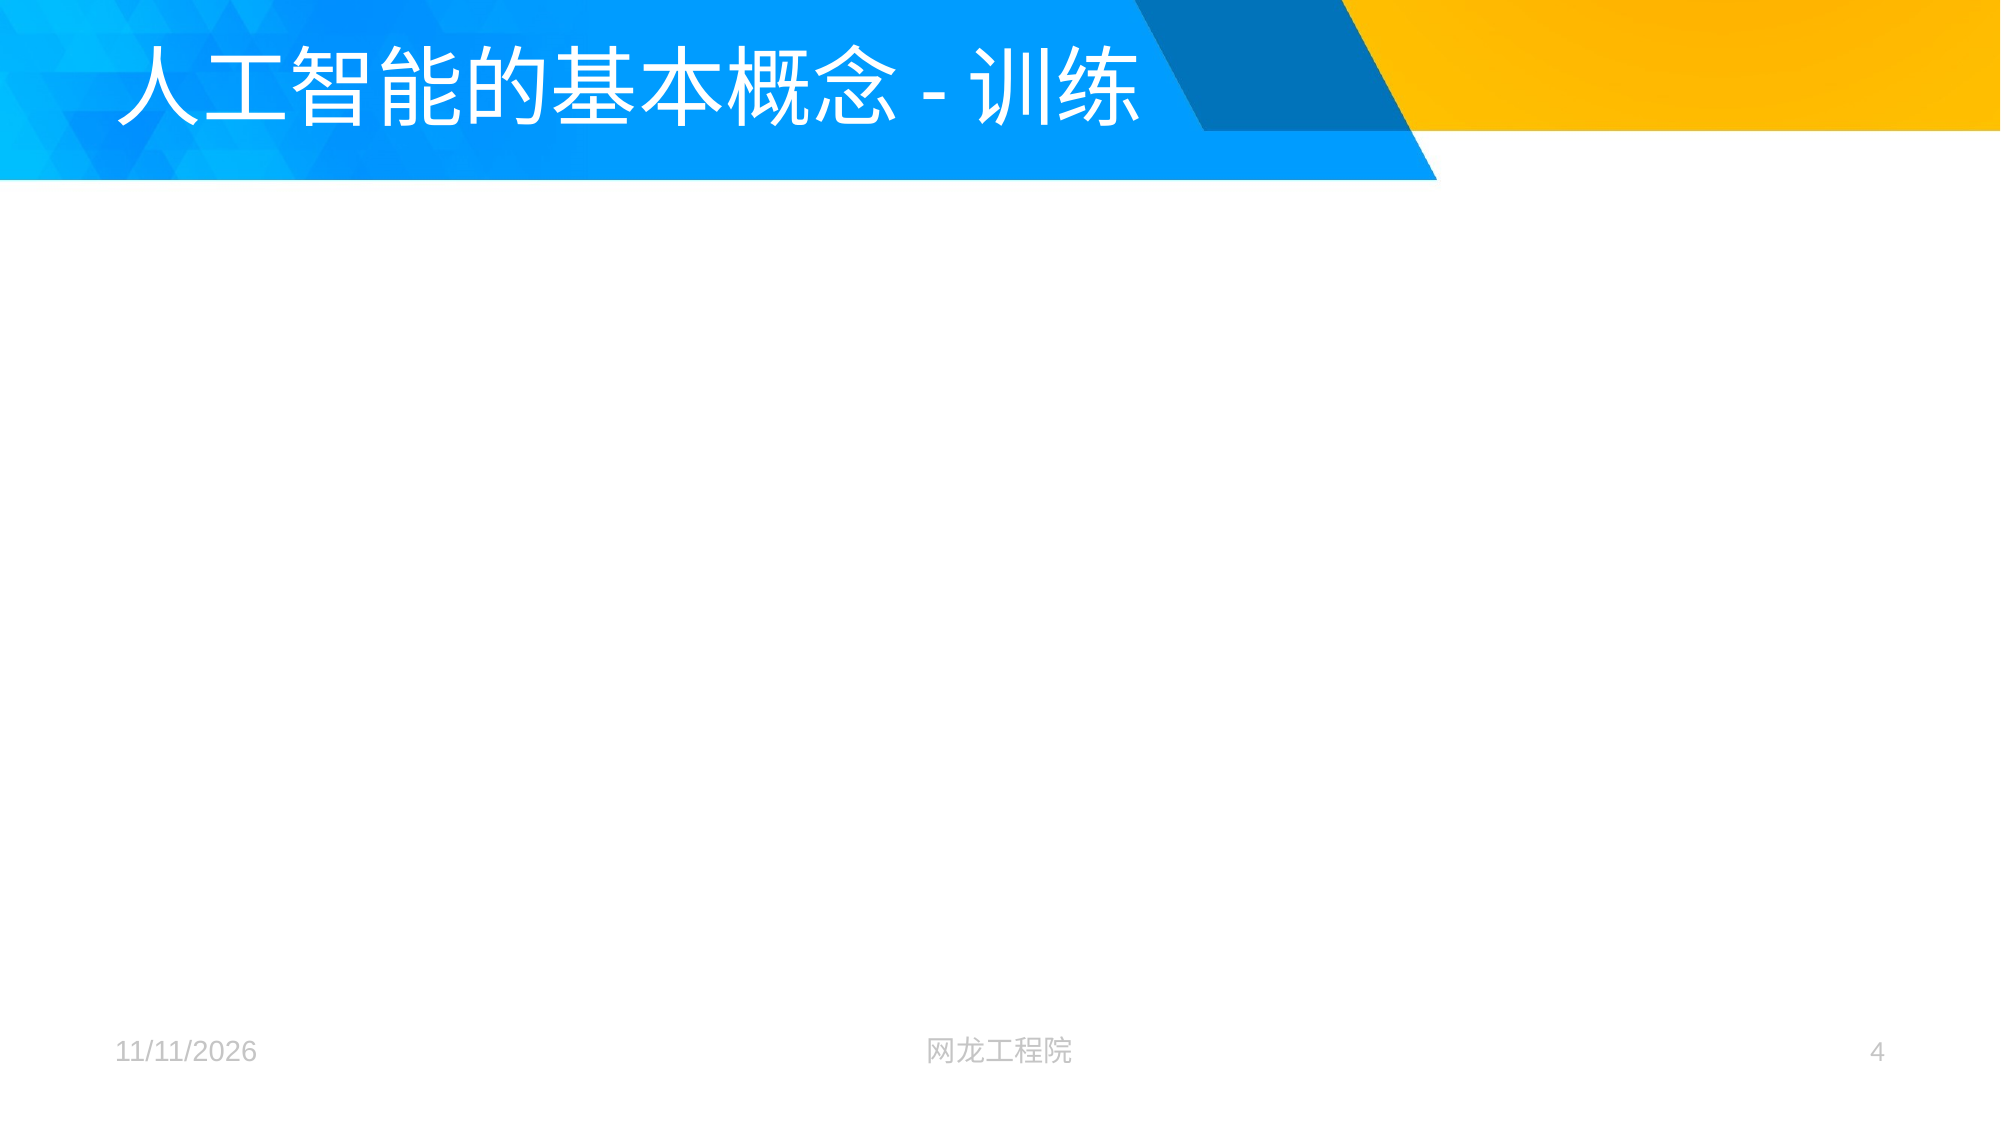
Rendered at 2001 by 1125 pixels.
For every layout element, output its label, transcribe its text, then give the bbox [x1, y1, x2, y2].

title 人工智能的基本概念-训练 [99, 36, 1619, 147]
footer 网龙工程院 [683, 1024, 1317, 1103]
picture [0, 0, 2001, 1125]
slide_number 4 [1433, 1024, 1900, 1103]
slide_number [99, 1024, 567, 1103]
